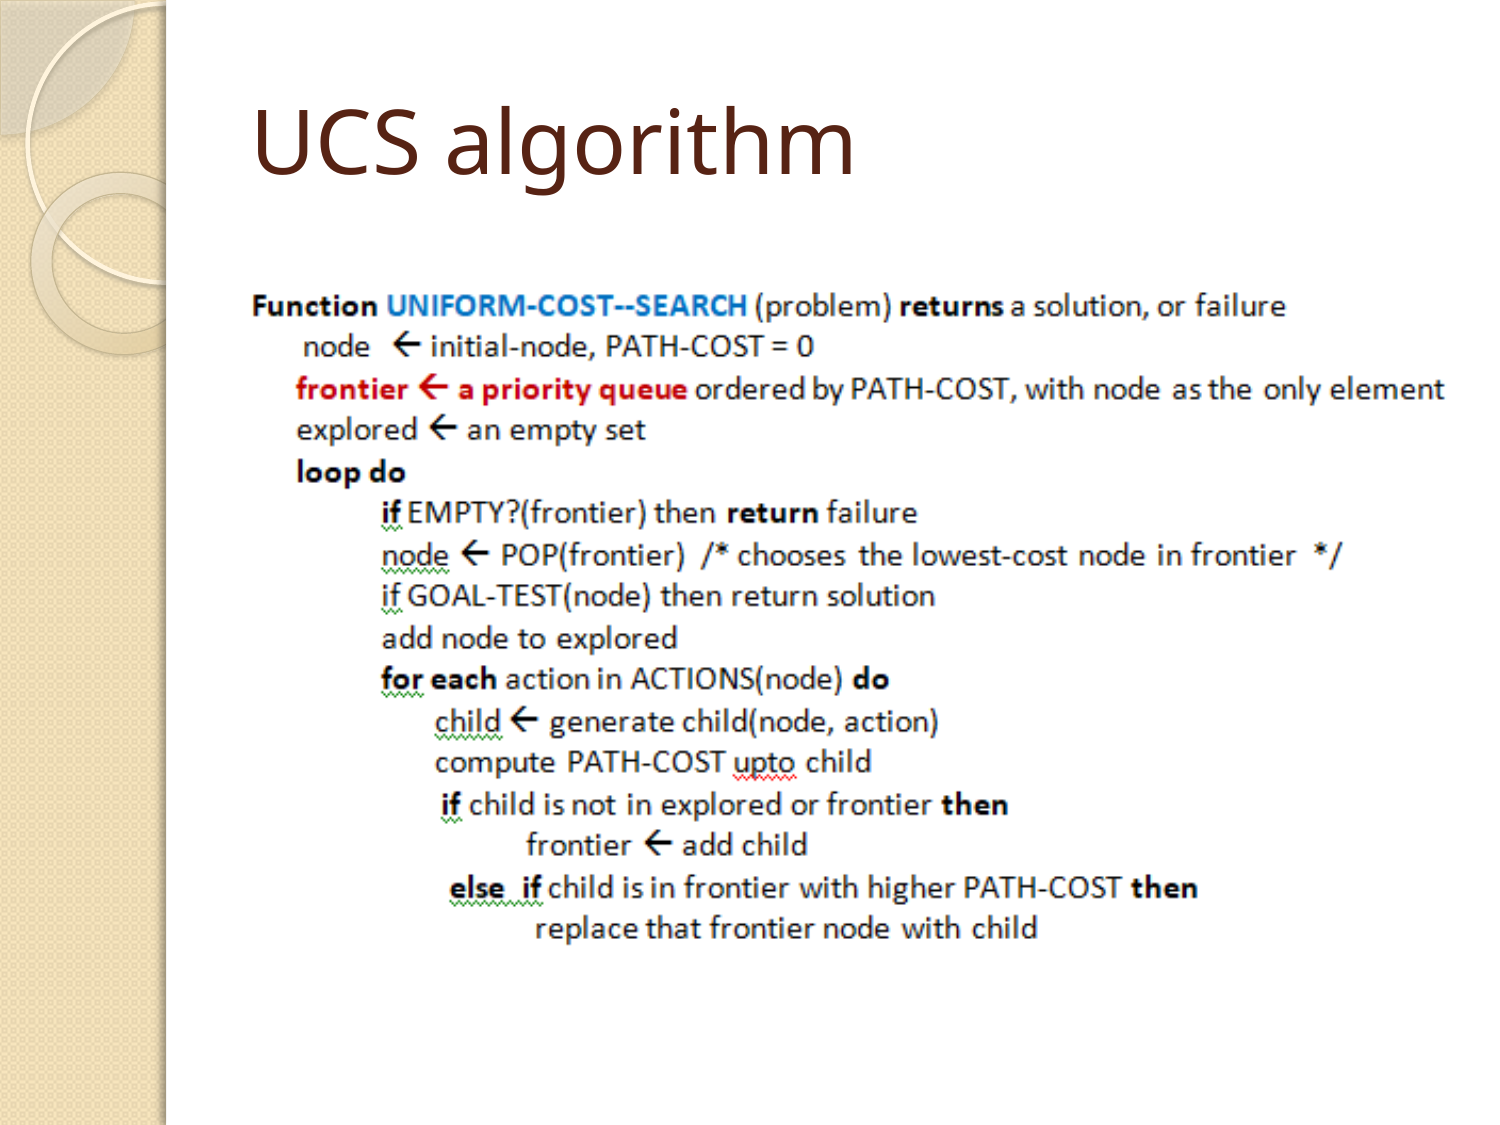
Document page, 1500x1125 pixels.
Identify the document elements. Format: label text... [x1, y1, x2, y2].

title UCS algorithm [235, 45, 1466, 233]
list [237, 274, 1464, 988]
